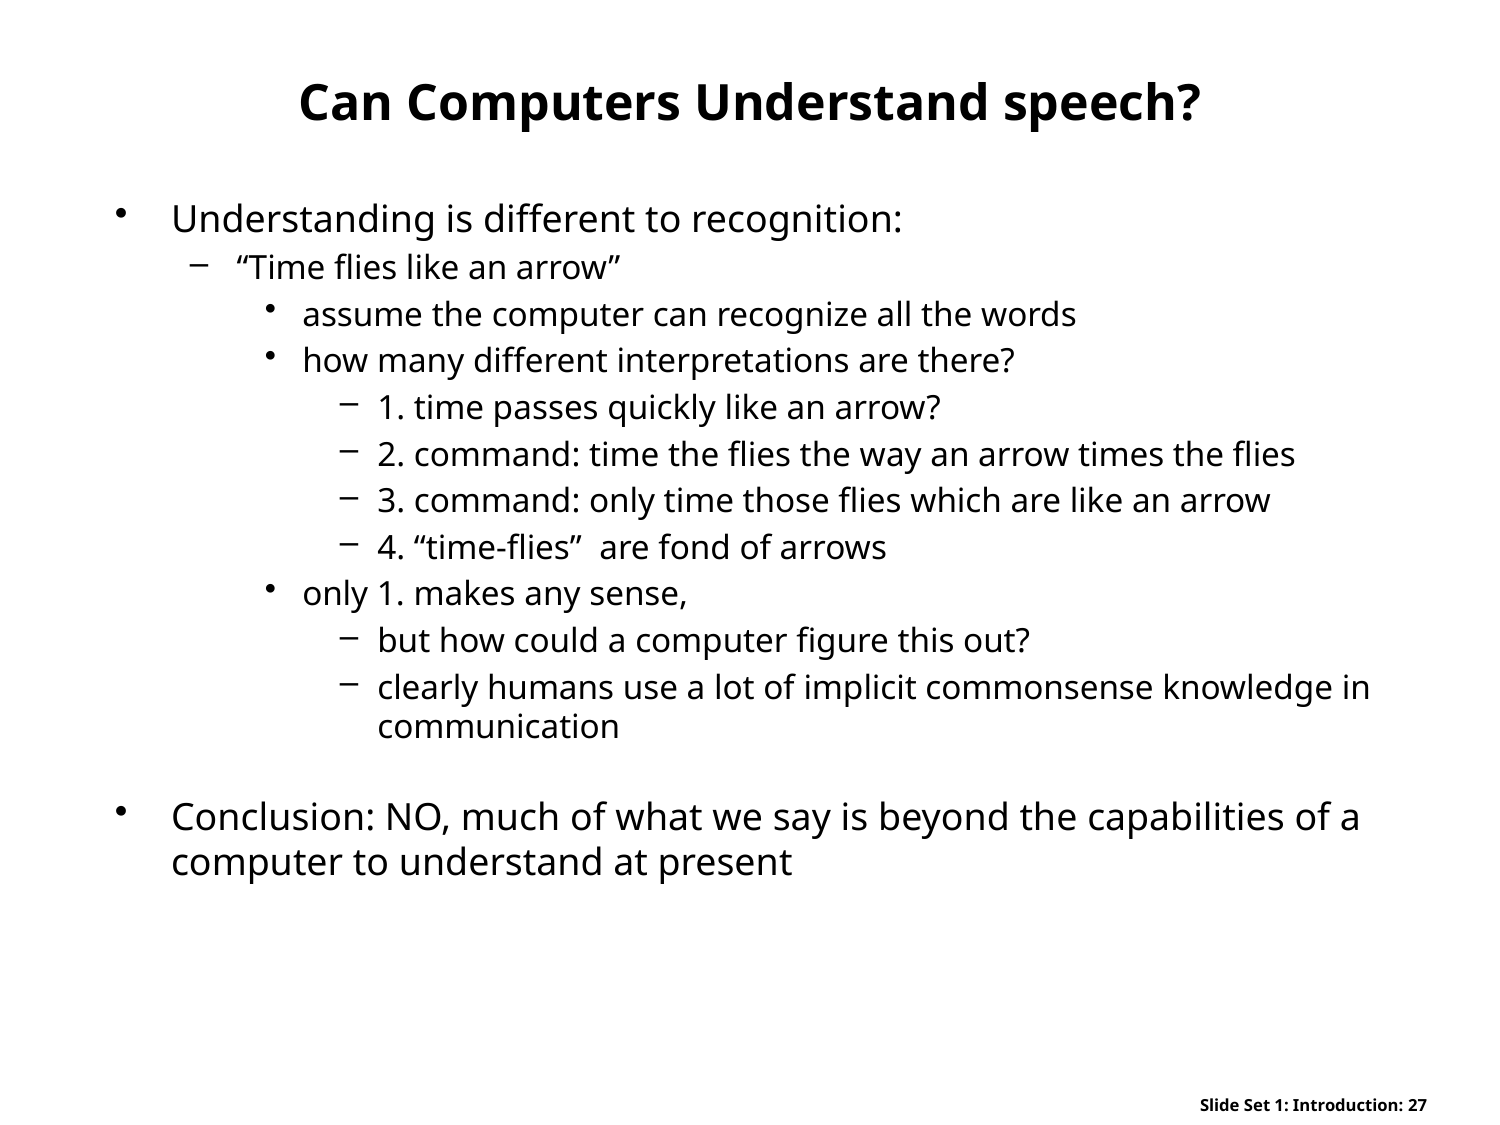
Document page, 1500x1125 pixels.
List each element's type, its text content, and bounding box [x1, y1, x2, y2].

list Understanding is different to recognition: “Time flies like an arrow” assume the computer can recognize all the words how many different interpretations are there? 1. time passes quickly like an arrow? 2. command: time the flies the way an arrow times the flies 3. command: only time those flies which are like an arrow 4. “time-flies” are fond of arrows only 1. makes any sense, but how could a computer figure this out? clearly humans use a lot of implicit commonsense knowledge in communication Conclusion: NO, much of what we say is beyond the capabilities of a computer to understand at present [99, 187, 1388, 1013]
title Can Computers Understand speech? [112, 50, 1388, 150]
